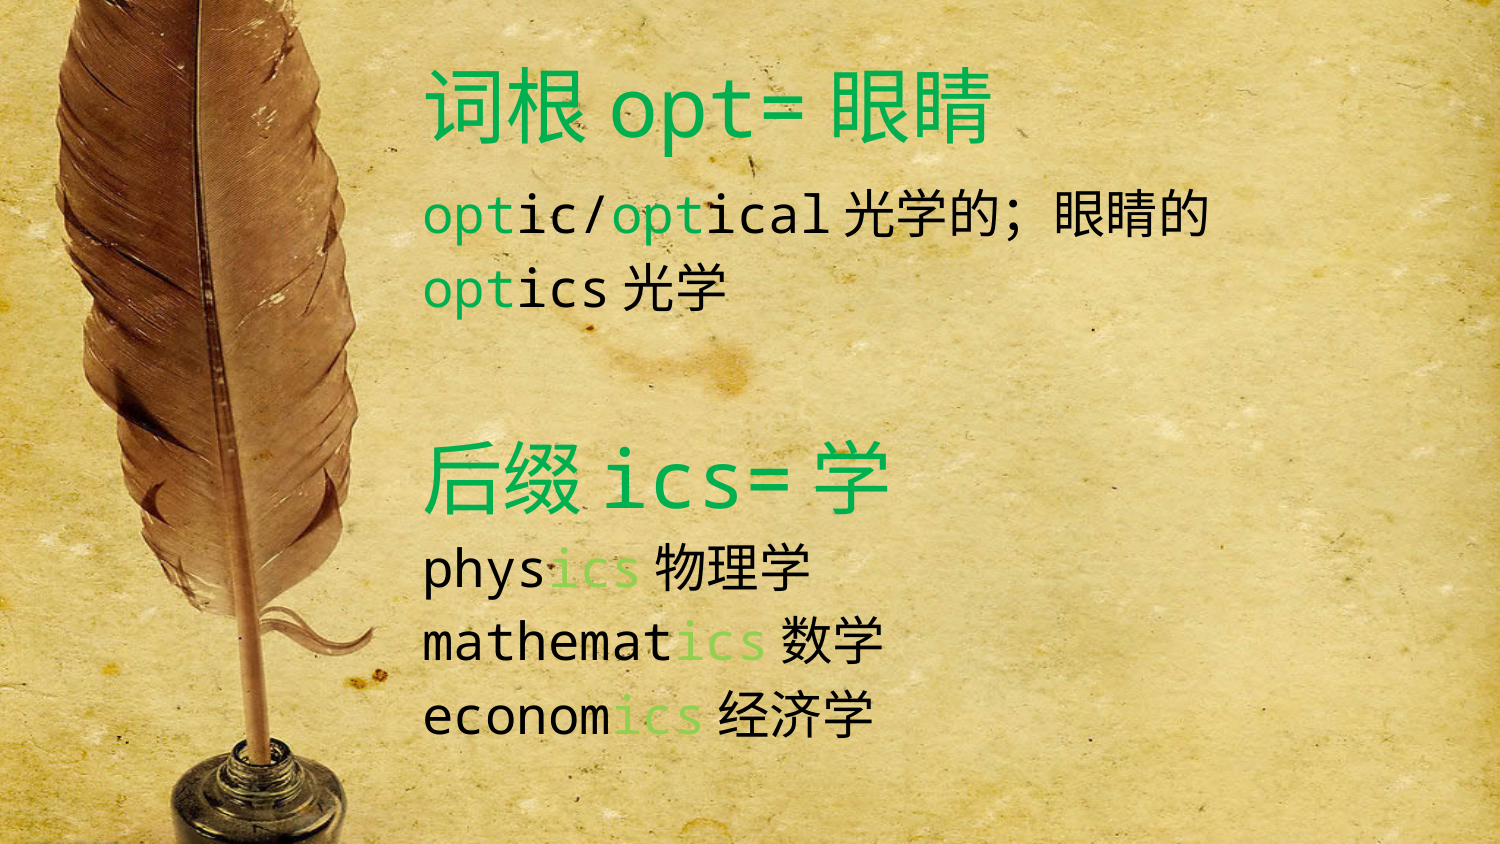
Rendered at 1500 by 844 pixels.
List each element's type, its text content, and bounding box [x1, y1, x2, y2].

list optic/optical光学的；眼睛的 optics光学 后缀ics=学 physics物理学 mathematics数学 economics经济学 [407, 173, 1425, 754]
picture [0, 0, 1500, 844]
title 词根opt=眼睛 [407, 33, 1425, 173]
